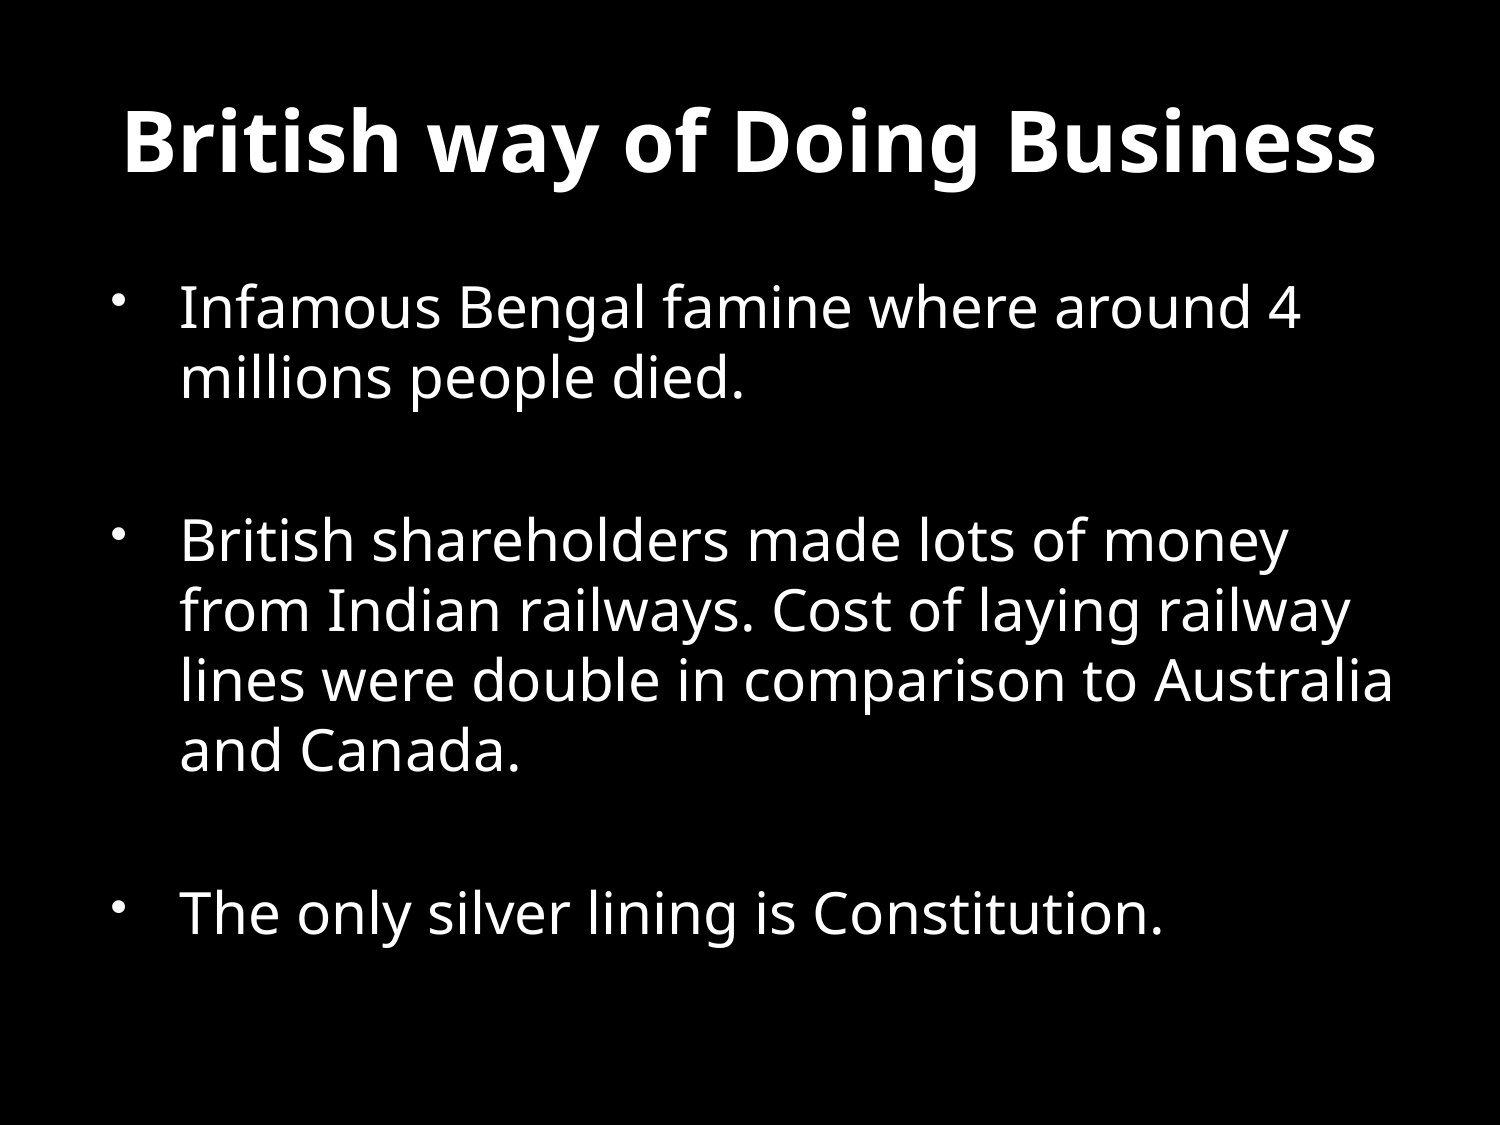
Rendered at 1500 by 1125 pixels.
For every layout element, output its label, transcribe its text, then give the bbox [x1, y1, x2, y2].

list Infamous Bengal famine where around 4 millions people died. British shareholders made lots of money from Indian railways. Cost of laying railway lines were double in comparison to Australia and Canada. The only silver lining is Constitution. [75, 262, 1425, 1035]
title British way of Doing Business [75, 45, 1425, 233]
